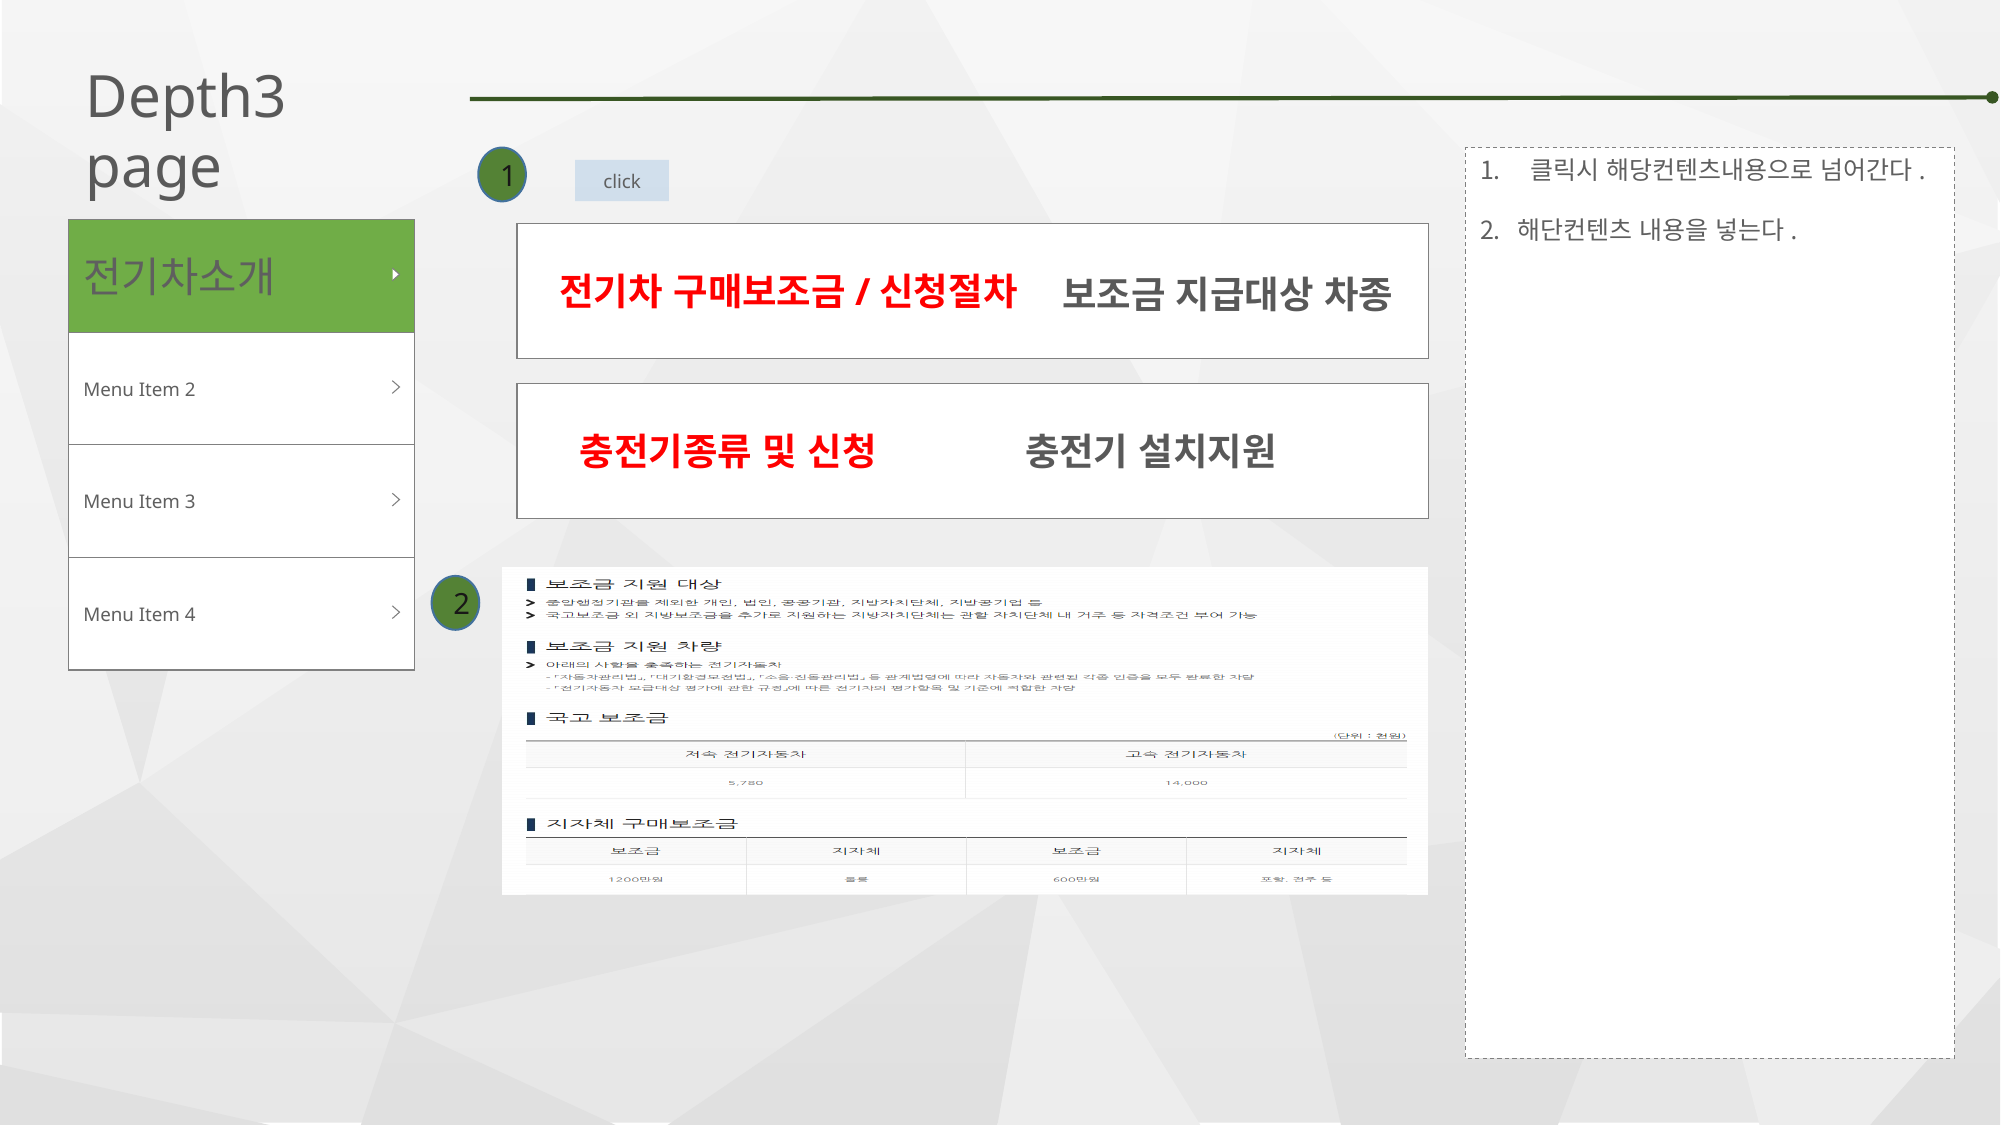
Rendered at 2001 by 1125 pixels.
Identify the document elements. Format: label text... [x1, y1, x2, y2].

text_box 보조금 지급대상 차종 [1047, 263, 1409, 324]
text_box 충전기 설치지원 [1010, 420, 1292, 481]
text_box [68, 219, 415, 670]
picture [502, 567, 1428, 895]
text_box 클릭시 해당컨텐츠내용으로 넘어간다. 해단컨텐츠 내용을 넣는다. [1464, 147, 1956, 1059]
text_box [516, 383, 1430, 520]
text_box 2 [430, 574, 481, 631]
text_box 충전기종류 및 신청 [564, 420, 892, 481]
text_box click [574, 159, 670, 202]
text_box [516, 222, 1430, 359]
text_box Depth3 page [70, 51, 432, 207]
text_box 1 [477, 146, 527, 203]
text_box 전기차 구매보조금/신청절차 [544, 260, 1033, 321]
